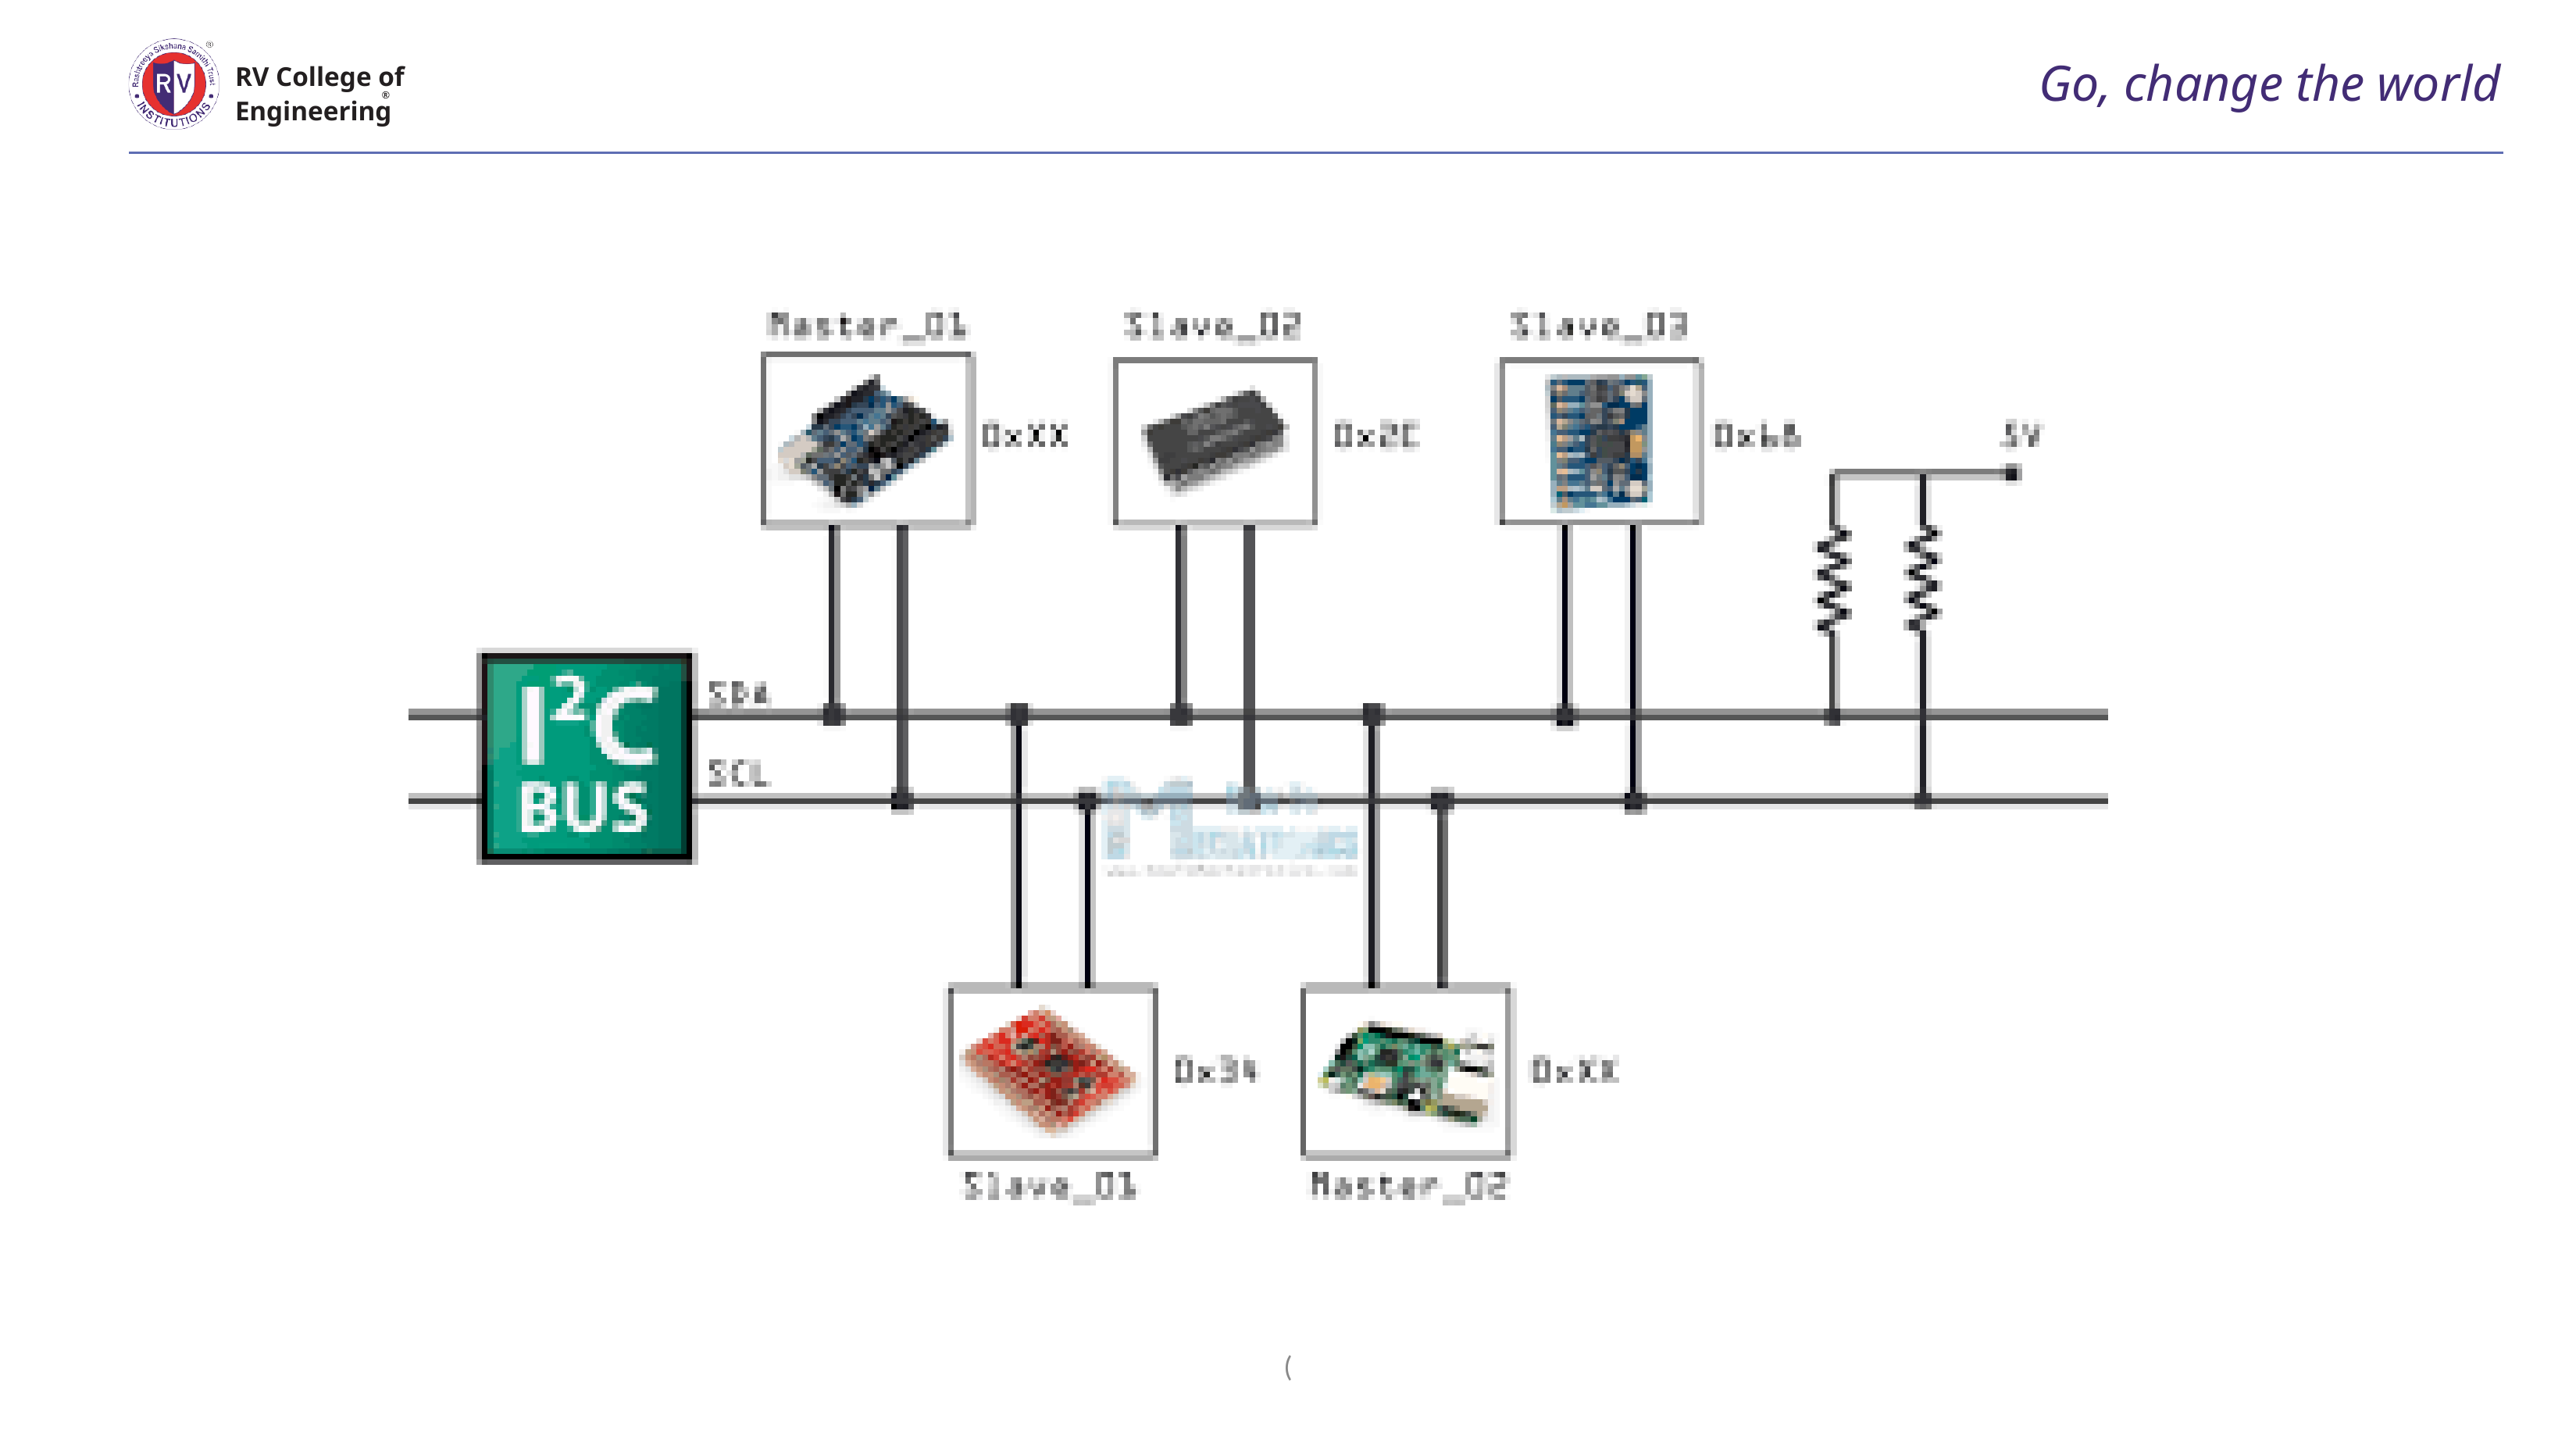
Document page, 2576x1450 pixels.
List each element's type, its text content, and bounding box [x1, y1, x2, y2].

title Go, change the world [2029, 52, 2502, 295]
text_box ( [876, 1348, 1700, 1384]
text_box RV College of Engineering [233, 55, 409, 127]
text_box [128, 38, 219, 130]
picture [409, 284, 2109, 1223]
